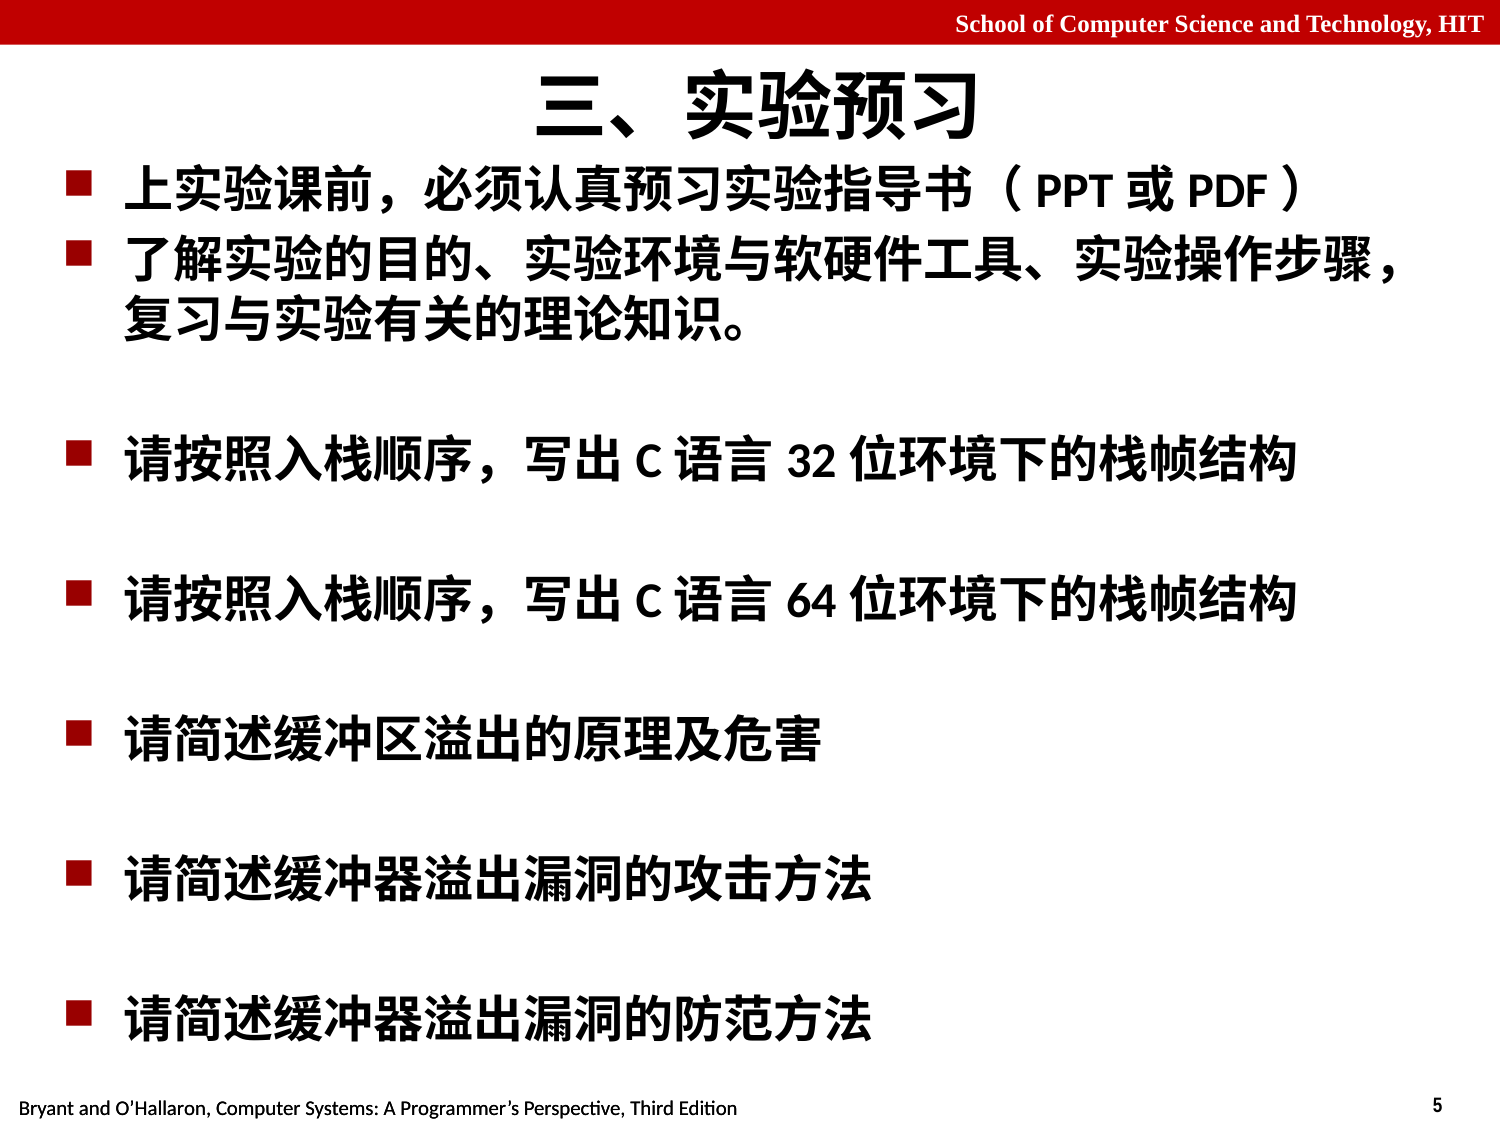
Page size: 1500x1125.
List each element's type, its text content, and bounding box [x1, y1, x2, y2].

title 三、实验预习 [36, 37, 1479, 170]
list 上实验课前，必须认真预习实验指导书（PPT或PDF） 了解实验的目的、实验环境与软硬件工具、实验操作步骤，复习与实验有关的理论知识。 请按照入栈顺序，写出C语言32位环境下的栈帧结构 请按照入栈顺序，写出C语言64位环境下的栈帧结构 请简述缓冲区溢出的原理及危害 请简述缓冲器溢出漏洞的攻击方法 请简述缓冲器溢出漏洞的防范方法 [51, 149, 1463, 1063]
